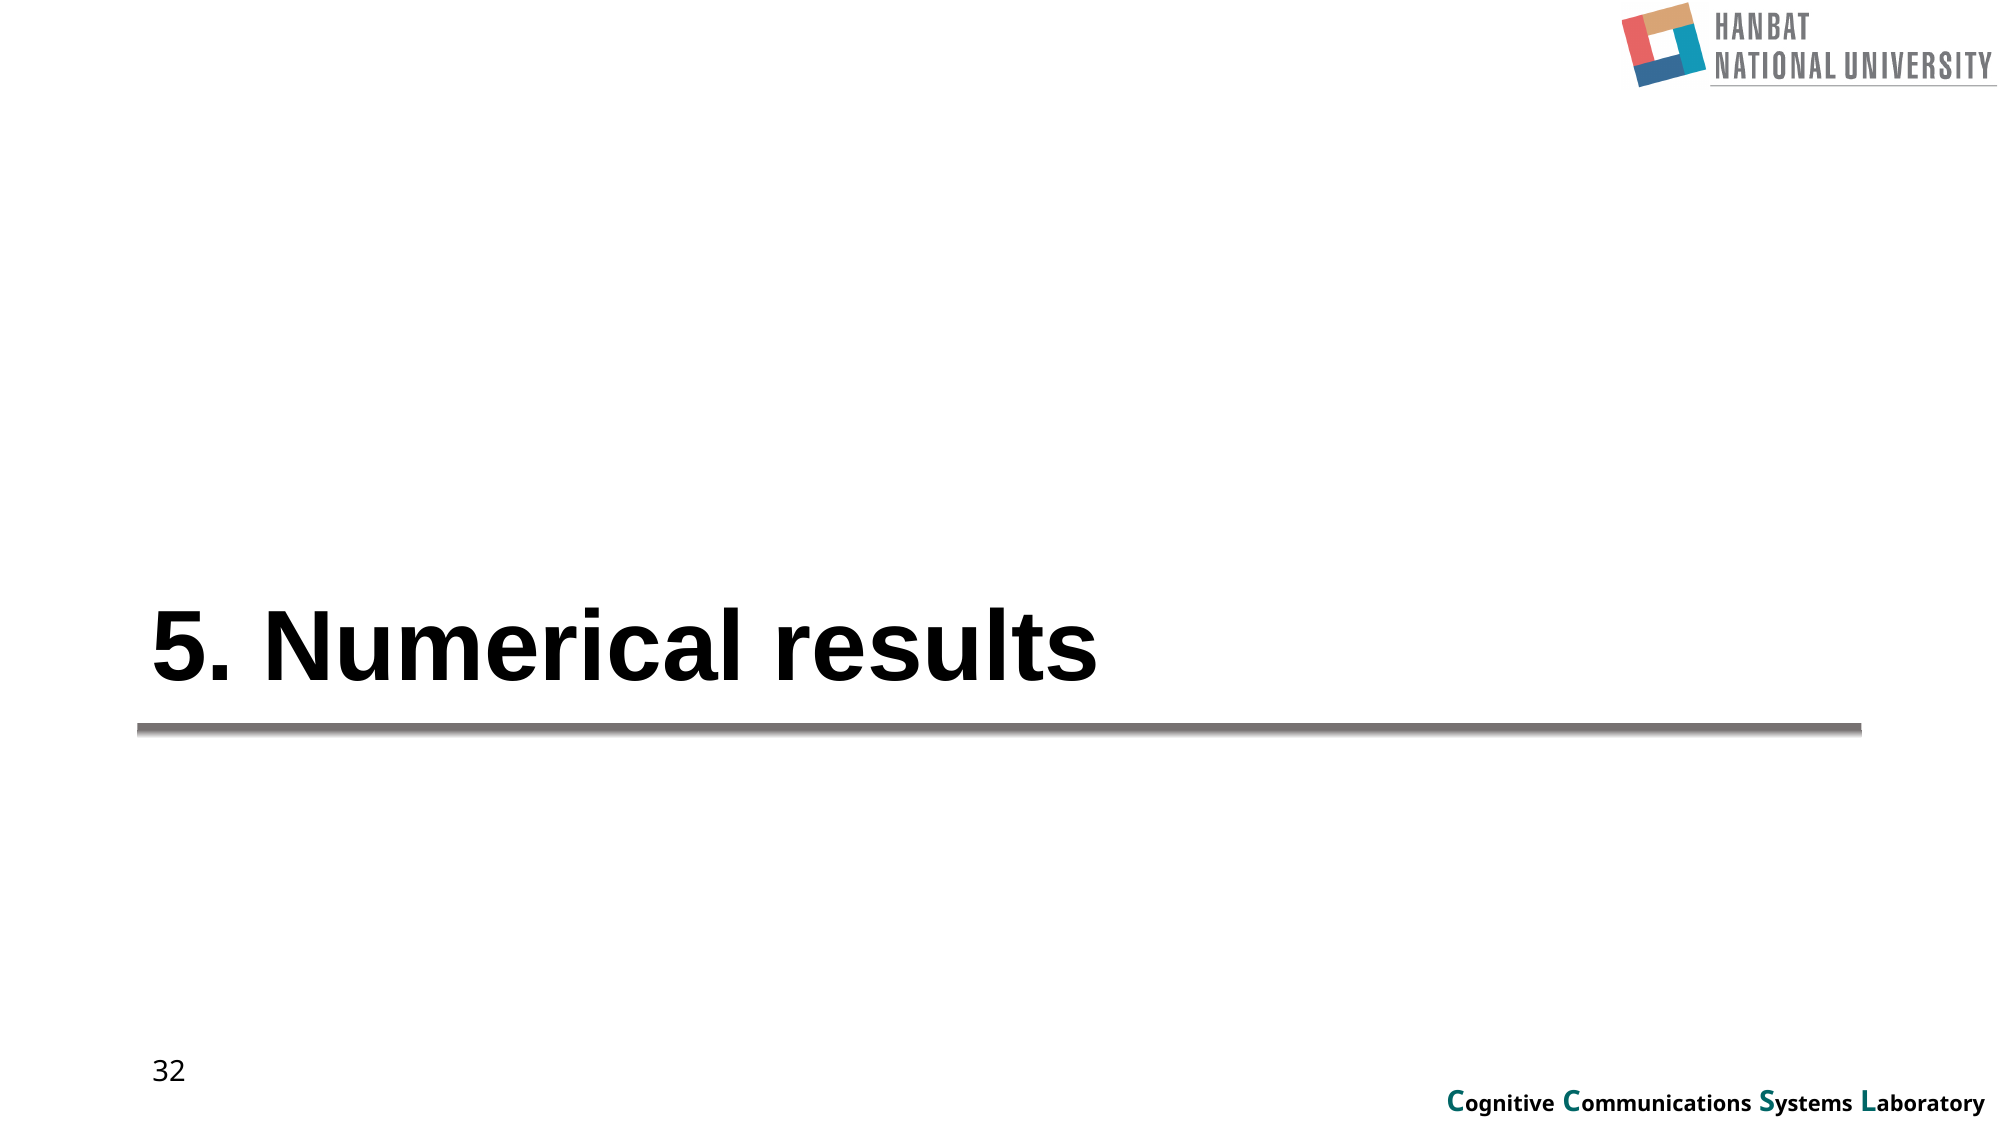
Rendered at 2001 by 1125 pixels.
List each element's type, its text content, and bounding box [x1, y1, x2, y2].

title 5. Numerical results [136, 241, 1862, 710]
slide_number 32 [137, 1042, 357, 1103]
picture [1621, 2, 1998, 90]
